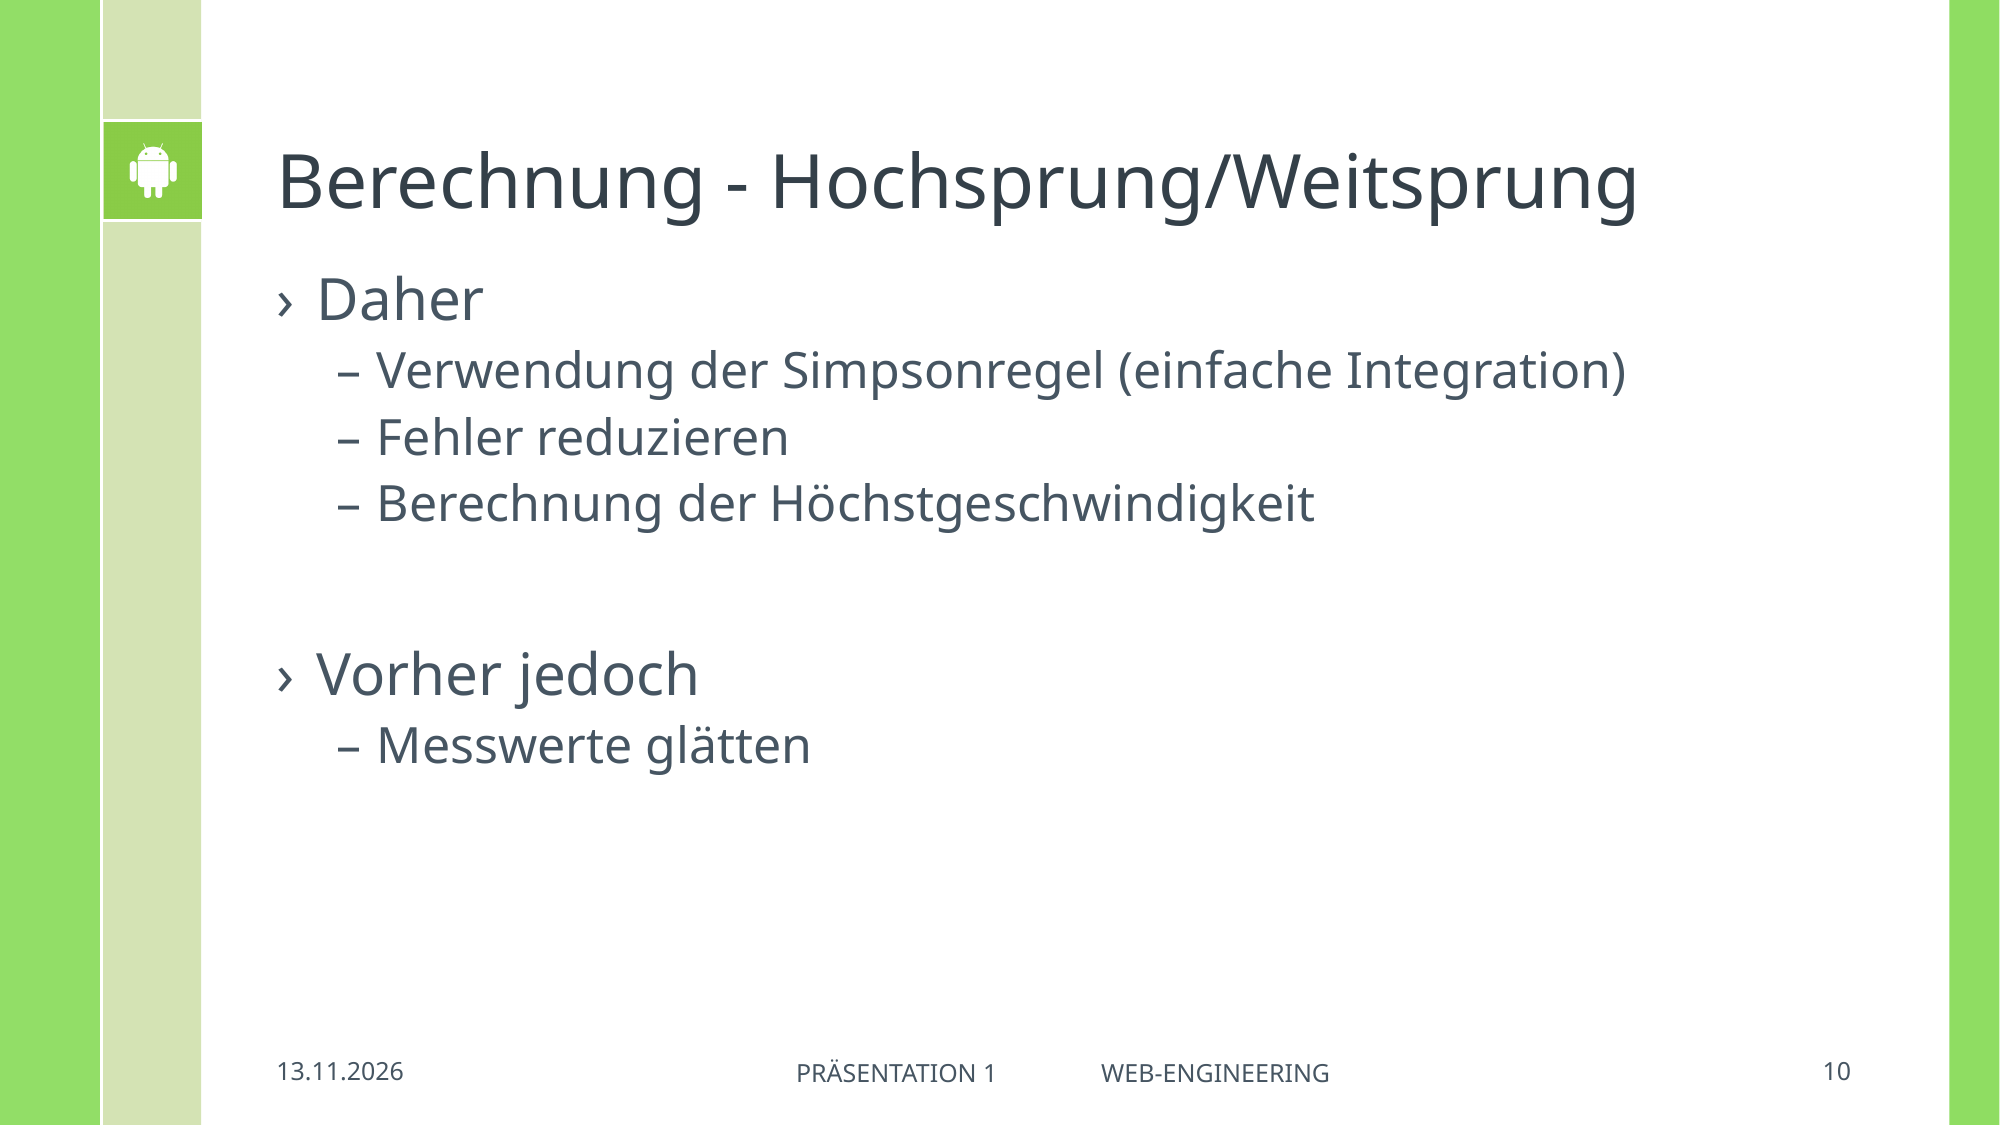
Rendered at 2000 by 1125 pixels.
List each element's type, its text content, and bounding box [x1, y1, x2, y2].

picture [104, 122, 202, 219]
title Berechnung - Hochsprung/Weitsprung [261, 29, 1867, 233]
footer Präsentation 1 Web-Engineering [737, 1042, 1390, 1103]
slide_number 10 [1766, 1042, 1867, 1103]
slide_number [261, 1042, 462, 1103]
list Daher Verwendung der Simpsonregel (einfache Integration) Fehler reduzieren Berechnung der Höchstgeschwindigkeit Vorher jedoch Messwerte glätten [261, 262, 1867, 1013]
